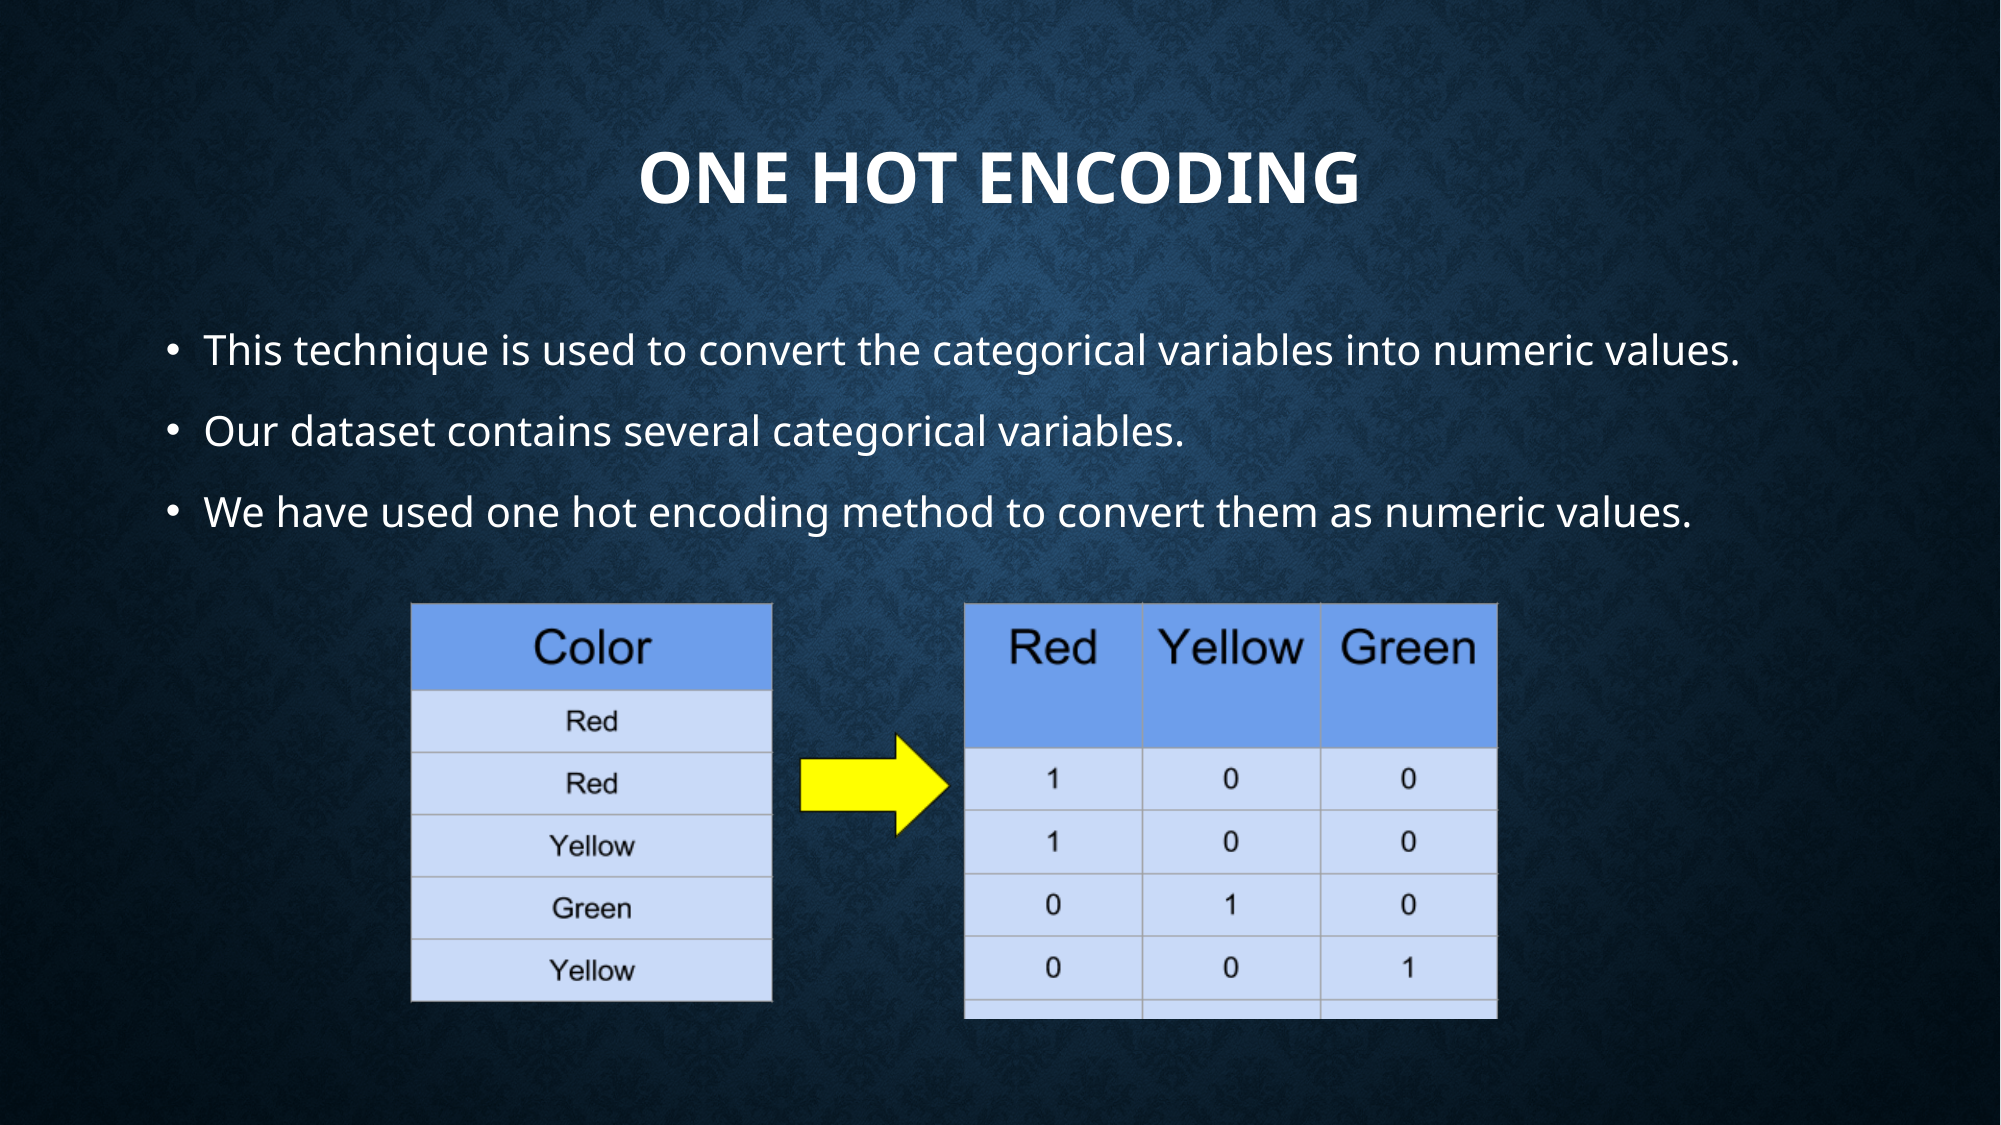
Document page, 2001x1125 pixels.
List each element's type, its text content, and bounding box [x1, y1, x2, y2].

title One hot encoding [150, 71, 1850, 290]
list This technique is used to convert the categorical variables into numeric values. Our dataset contains several categorical variables. We have used one hot encoding method to convert them as numeric values. [150, 306, 1850, 584]
picture [397, 593, 1515, 1019]
